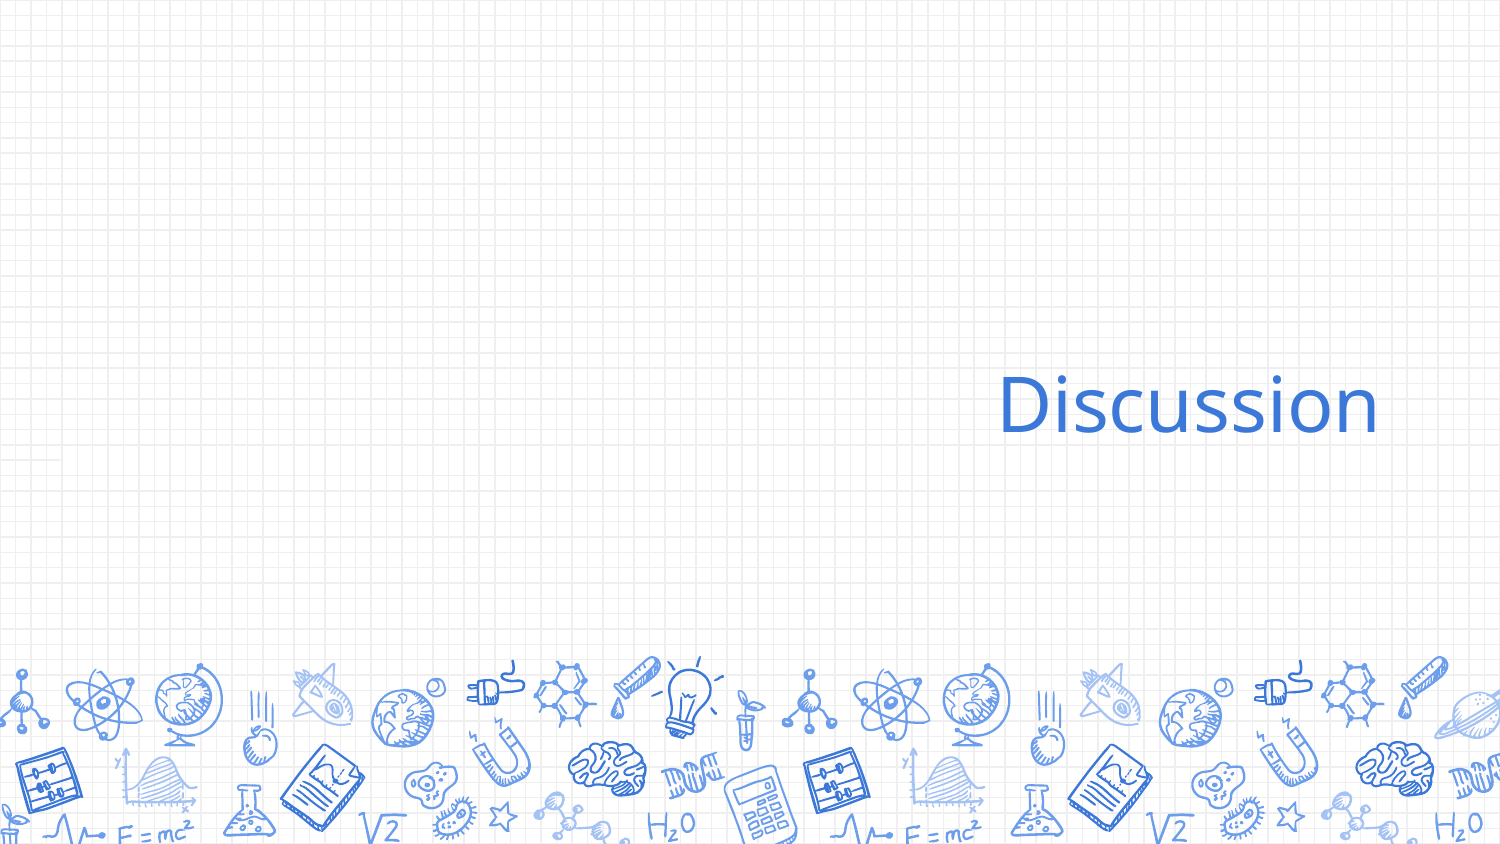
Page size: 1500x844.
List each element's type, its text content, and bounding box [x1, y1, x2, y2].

title Discussion [526, 272, 1397, 463]
